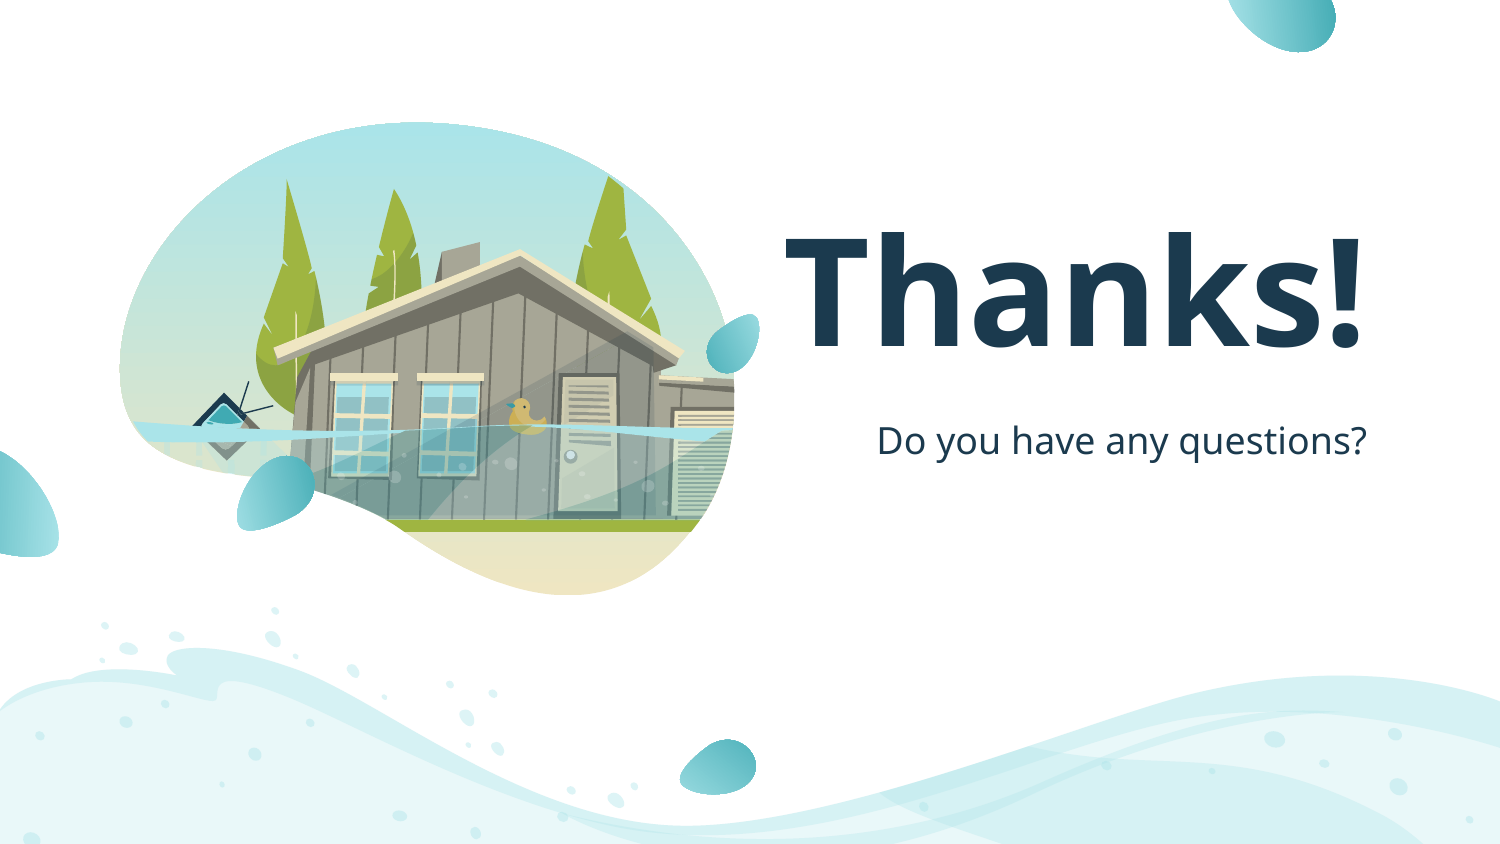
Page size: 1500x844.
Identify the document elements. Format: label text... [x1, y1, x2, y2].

text_box [119, 122, 734, 445]
text_box [305, 277, 325, 334]
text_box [177, 452, 715, 507]
text_box [586, 331, 590, 353]
text_box [575, 251, 588, 290]
text_box [237, 408, 245, 416]
text_box [422, 386, 449, 413]
text_box [310, 268, 623, 367]
text_box [364, 419, 388, 430]
text_box [307, 365, 315, 430]
text_box [245, 405, 274, 414]
text_box [148, 434, 395, 458]
text_box [240, 421, 249, 428]
text_box [421, 413, 475, 419]
text_box [655, 386, 680, 427]
text_box [371, 188, 414, 278]
text_box [133, 421, 420, 443]
text_box [360, 348, 365, 373]
text_box [237, 515, 296, 531]
text_box [405, 532, 690, 596]
text_box [429, 515, 538, 520]
text_box [441, 242, 480, 280]
text_box [679, 388, 683, 406]
text_box [392, 337, 397, 373]
text_box [659, 383, 735, 393]
text_box [313, 360, 329, 430]
text_box [520, 297, 527, 389]
text_box [376, 515, 432, 520]
text_box [424, 325, 430, 373]
text_box [654, 352, 662, 371]
text_box [201, 403, 244, 428]
text_box [683, 389, 735, 406]
text_box [582, 176, 661, 335]
text_box [451, 419, 466, 427]
text_box [292, 367, 311, 430]
text_box [385, 520, 701, 532]
text_box [256, 353, 295, 414]
text_box [334, 413, 391, 419]
text_box [452, 397, 477, 414]
text_box [661, 357, 675, 371]
text_box [335, 386, 362, 413]
text_box [273, 249, 685, 359]
text_box [239, 381, 250, 408]
text_box [336, 397, 361, 413]
text_box [366, 386, 392, 414]
text_box [365, 263, 394, 310]
text_box [690, 431, 733, 485]
text_box [704, 377, 734, 383]
text_box [670, 406, 735, 427]
text_box [416, 373, 485, 381]
text_box [418, 386, 423, 429]
text_box [256, 178, 316, 365]
text_box [556, 316, 586, 370]
text_box [193, 392, 240, 426]
text_box [365, 397, 389, 414]
text_box [706, 314, 760, 374]
text_box [456, 314, 462, 373]
text_box [274, 256, 679, 366]
text_box [589, 333, 606, 351]
text_box [396, 232, 422, 298]
text_box [423, 418, 447, 429]
text_box [523, 299, 555, 388]
text_box [446, 419, 451, 428]
text_box [428, 315, 459, 373]
text_box [330, 373, 399, 381]
text_box [453, 386, 479, 414]
text_box [336, 418, 360, 430]
text_box [394, 326, 426, 430]
text_box [240, 413, 247, 420]
text_box [392, 249, 396, 299]
text_box [434, 255, 441, 283]
text_box [490, 294, 524, 406]
text_box [674, 410, 735, 428]
text_box [359, 419, 364, 430]
text_box [208, 405, 242, 424]
text_box [364, 338, 394, 373]
title Thanks! [621, 181, 1383, 352]
text_box [454, 331, 655, 427]
text_box [391, 386, 395, 430]
text_box [297, 353, 309, 373]
text_box [330, 386, 335, 430]
text_box [658, 380, 735, 387]
text_box [525, 515, 704, 520]
text_box [487, 302, 495, 408]
text_box [553, 314, 558, 371]
text_box [502, 424, 733, 442]
text_box [244, 415, 260, 428]
text_box [360, 386, 366, 413]
text_box [497, 427, 702, 451]
text_box [460, 303, 492, 410]
text_box [658, 375, 704, 382]
subtitle Do you have any questions? [696, 352, 1383, 527]
text_box [331, 349, 361, 373]
text_box [295, 353, 311, 400]
text_box [654, 371, 661, 414]
text_box [362, 425, 533, 451]
text_box [424, 397, 448, 413]
text_box [447, 386, 454, 413]
text_box [326, 359, 332, 430]
